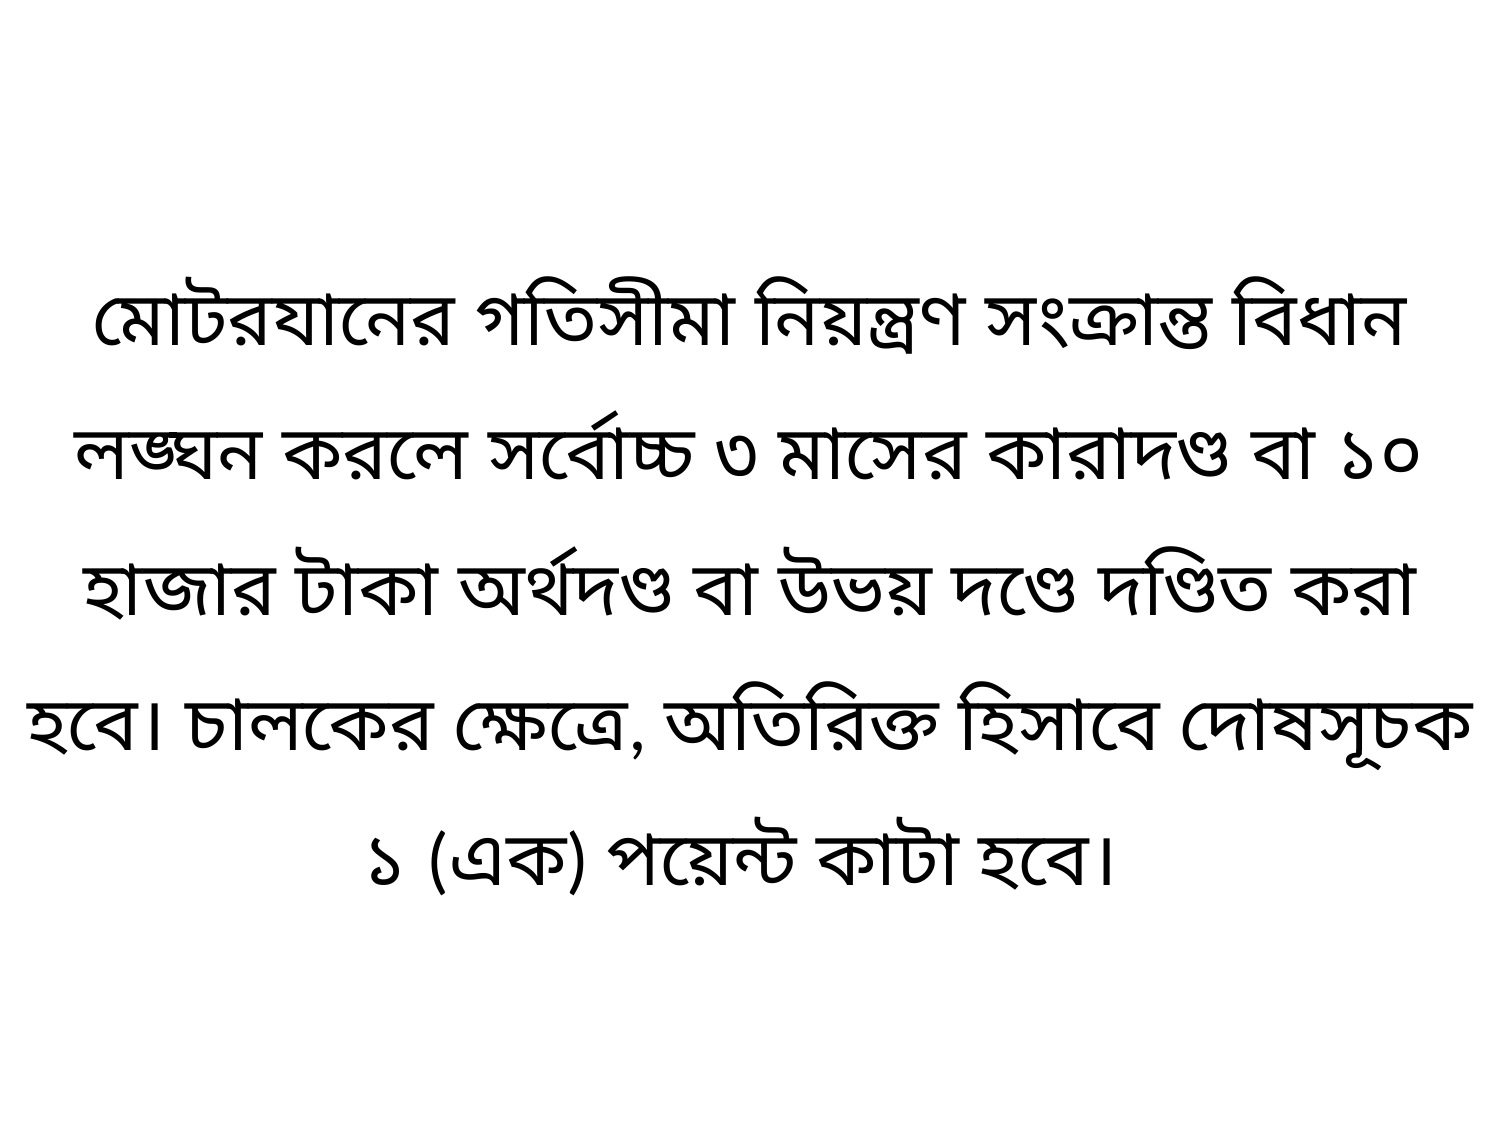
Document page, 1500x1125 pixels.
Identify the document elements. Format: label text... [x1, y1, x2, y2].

text_box মোটরযানের গতিসীমা নিয়ন্ত্রণ সংক্রান্ত বিধান লঙ্ঘন করলে সর্বোচ্চ ৩ মাসের কারাদণ্ড বা ১০ হাজার টাকা অর্থদণ্ড বা উভয় দণ্ডে দণ্ডিত করা হবে। চালকের ক্ষেত্রে, অতিরিক্ত হিসাবে দোষসূচক ১ (এক) পয়েন্ট কাটা হবে। [0, 217, 1500, 908]
